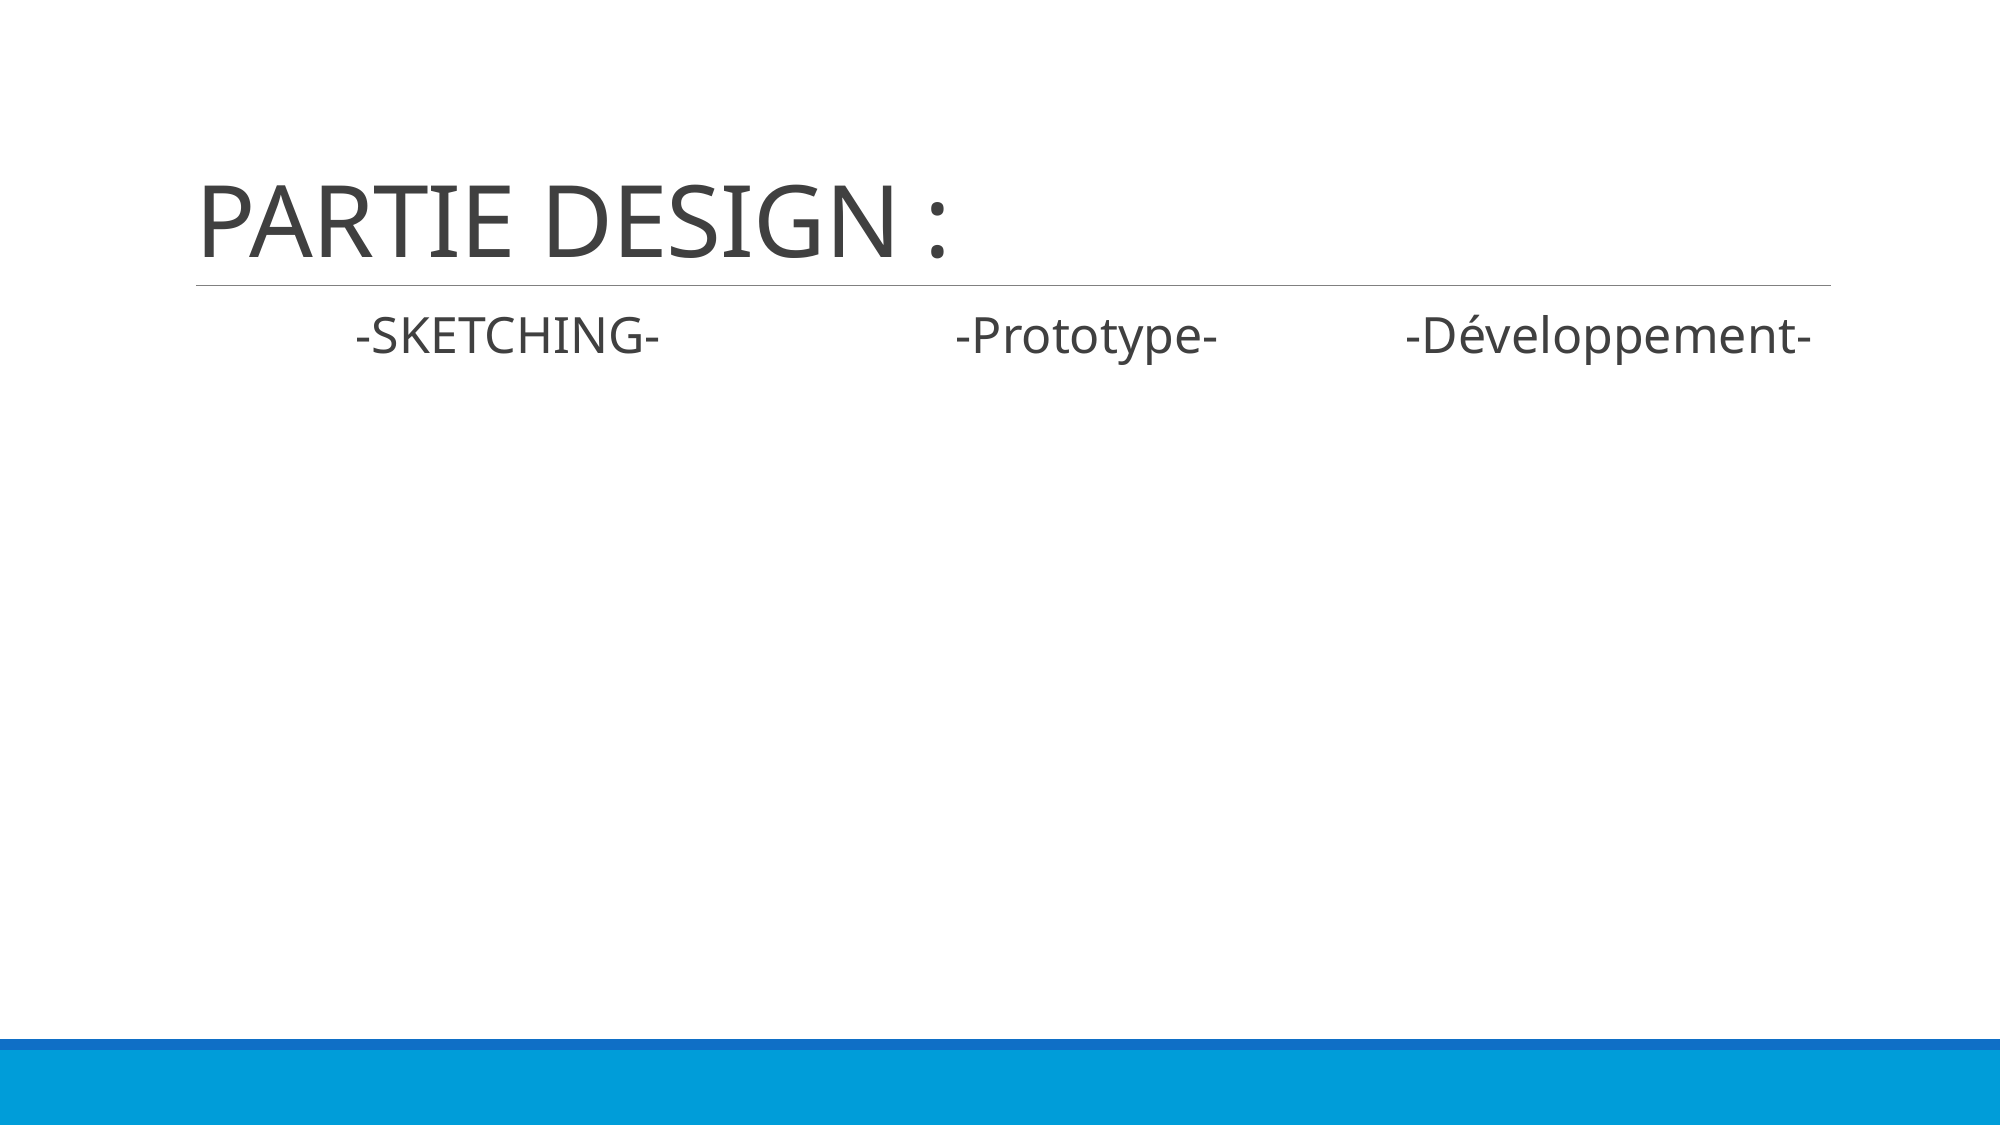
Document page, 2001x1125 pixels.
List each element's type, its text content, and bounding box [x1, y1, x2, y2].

list -SKETCHING- -Prototype- -Développement- [180, 302, 1830, 963]
title PARTIE DESIGN : [180, 47, 1830, 285]
